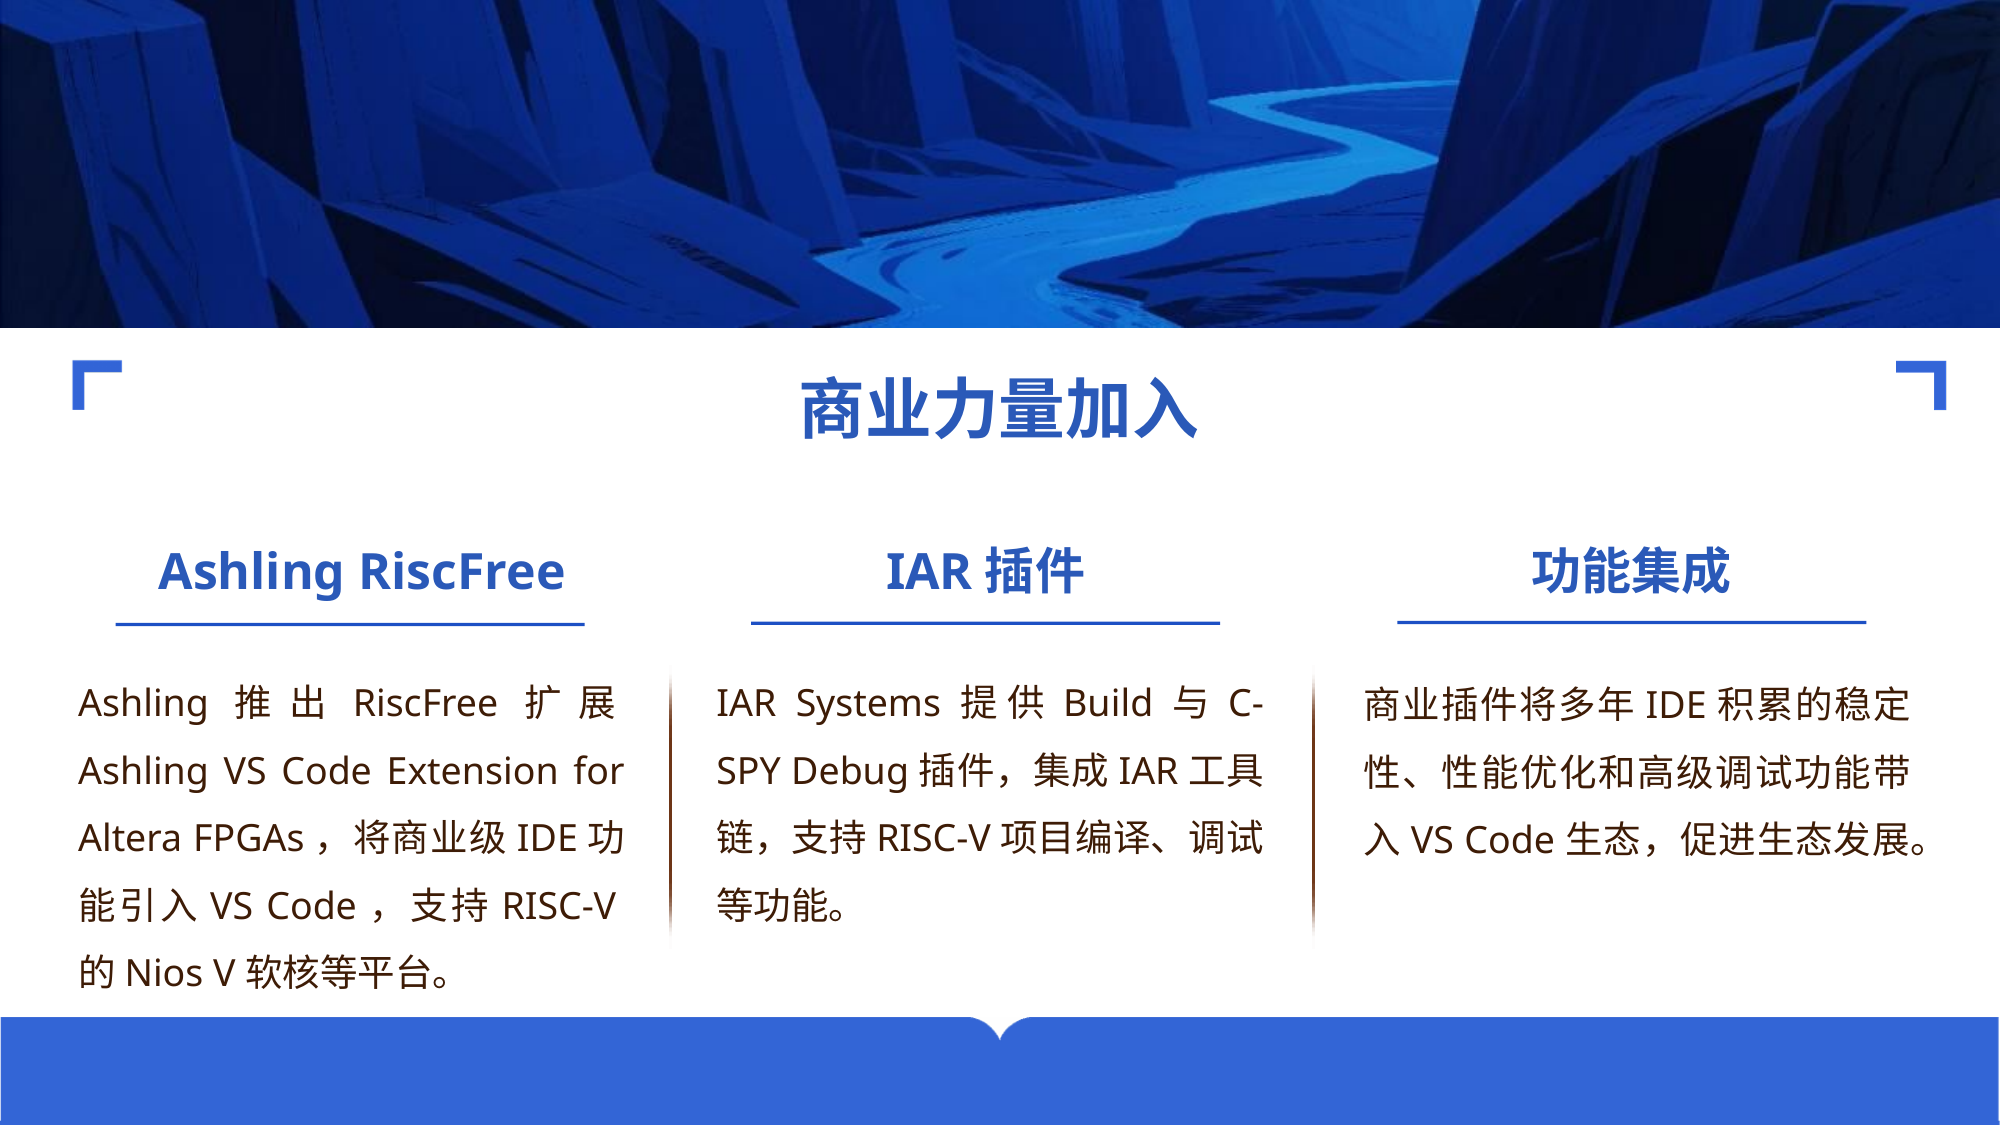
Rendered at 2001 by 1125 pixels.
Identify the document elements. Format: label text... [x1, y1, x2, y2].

picture [65, 346, 131, 414]
text_box 功能集成 [1444, 481, 1819, 659]
text_box IAR插件 [798, 481, 1173, 659]
text_box 商业力量加入 [87, 358, 1911, 455]
picture [1896, 352, 1956, 420]
text_box Ashling推出RiscFree扩展Ashling VS Code Extension for Altera FPGAs，将商业级IDE功能引入VS Code，支持RISC-V的Nios V软核等平台。 [78, 659, 626, 964]
text_box IAR Systems提供Build与C-SPY Debug插件，集成IAR工具链，支持RISC-V项目编译、调试等功能。 [716, 656, 1264, 964]
text_box Ashling RiscFree [38, 481, 687, 659]
text_box 商业插件将多年IDE积累的稳定性、性能优化和高级调试功能带入VS Code生态，促进生态发展。 [1363, 658, 1911, 965]
picture [0, 1017, 2000, 1125]
picture [0, 0, 2000, 328]
